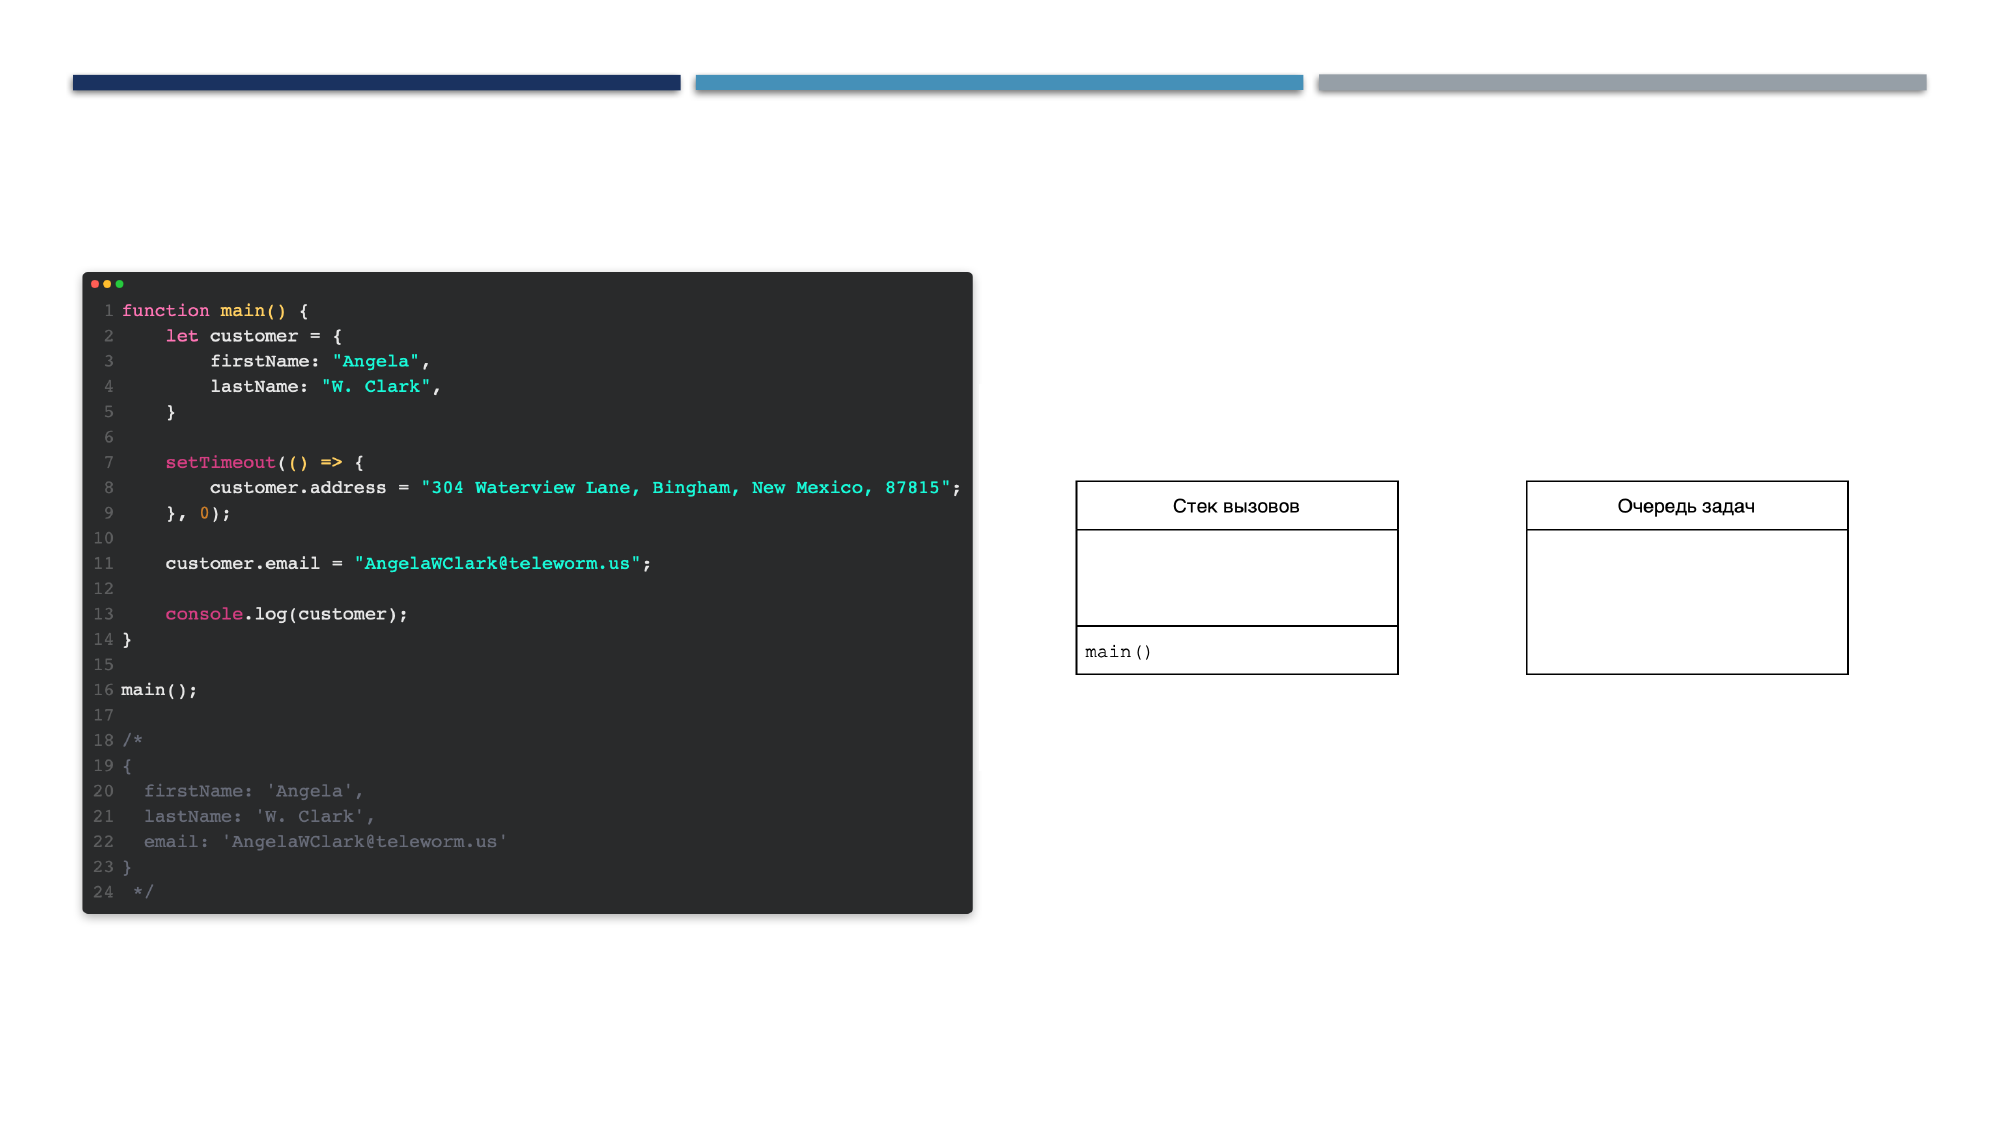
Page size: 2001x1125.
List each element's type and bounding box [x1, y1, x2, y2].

picture [54, 243, 1946, 942]
